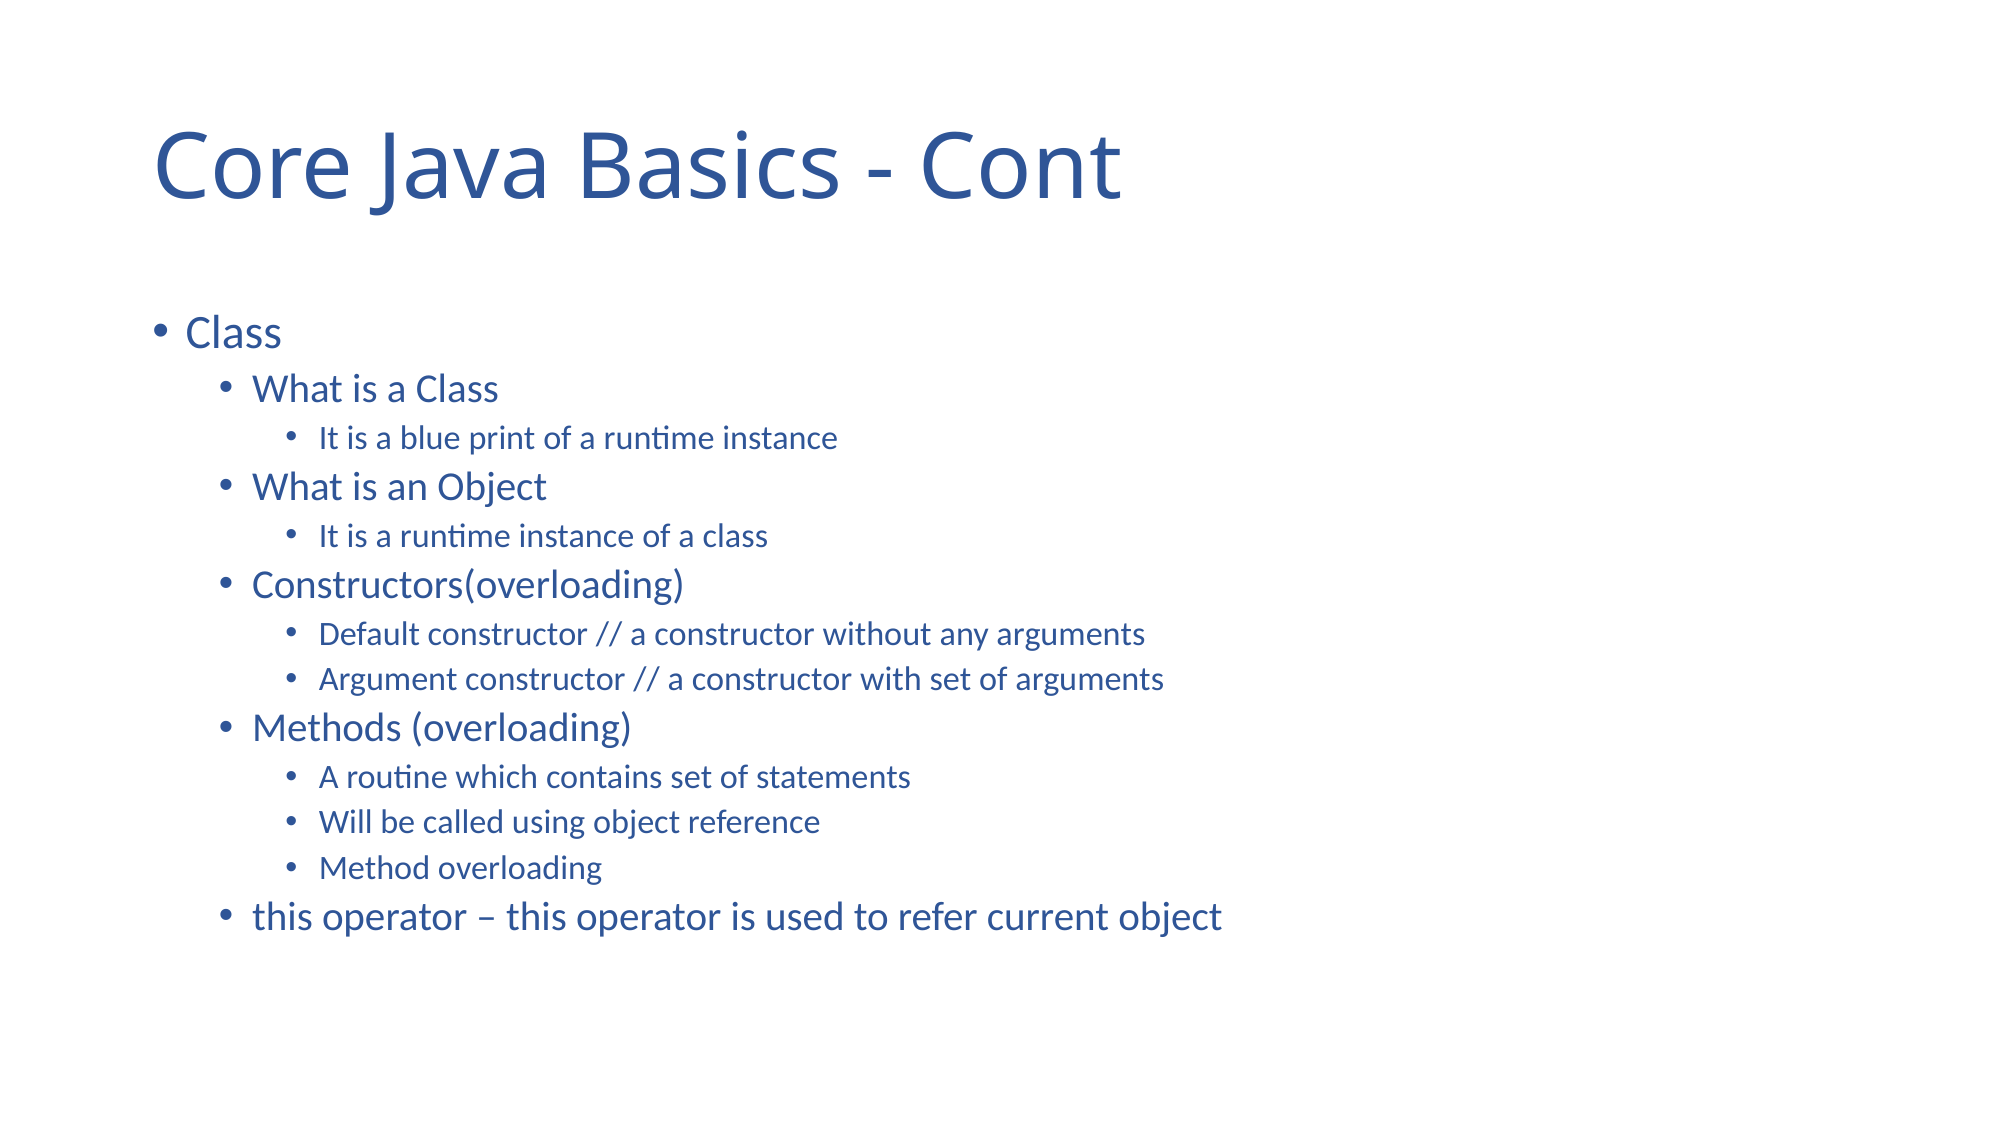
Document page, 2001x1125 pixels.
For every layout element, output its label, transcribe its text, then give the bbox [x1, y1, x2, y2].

title Core Java Basics - Cont [137, 59, 1863, 278]
list Class What is a Class It is a blue print of a runtime instance What is an Object It is a runtime instance of a class Constructors(overloading) Default constructor // a constructor without any arguments Argument constructor // a constructor with set of arguments Methods (overloading) A routine which contains set of statements Will be called using object reference Method overloading this operator – this operator is used to refer current object [137, 299, 1863, 952]
